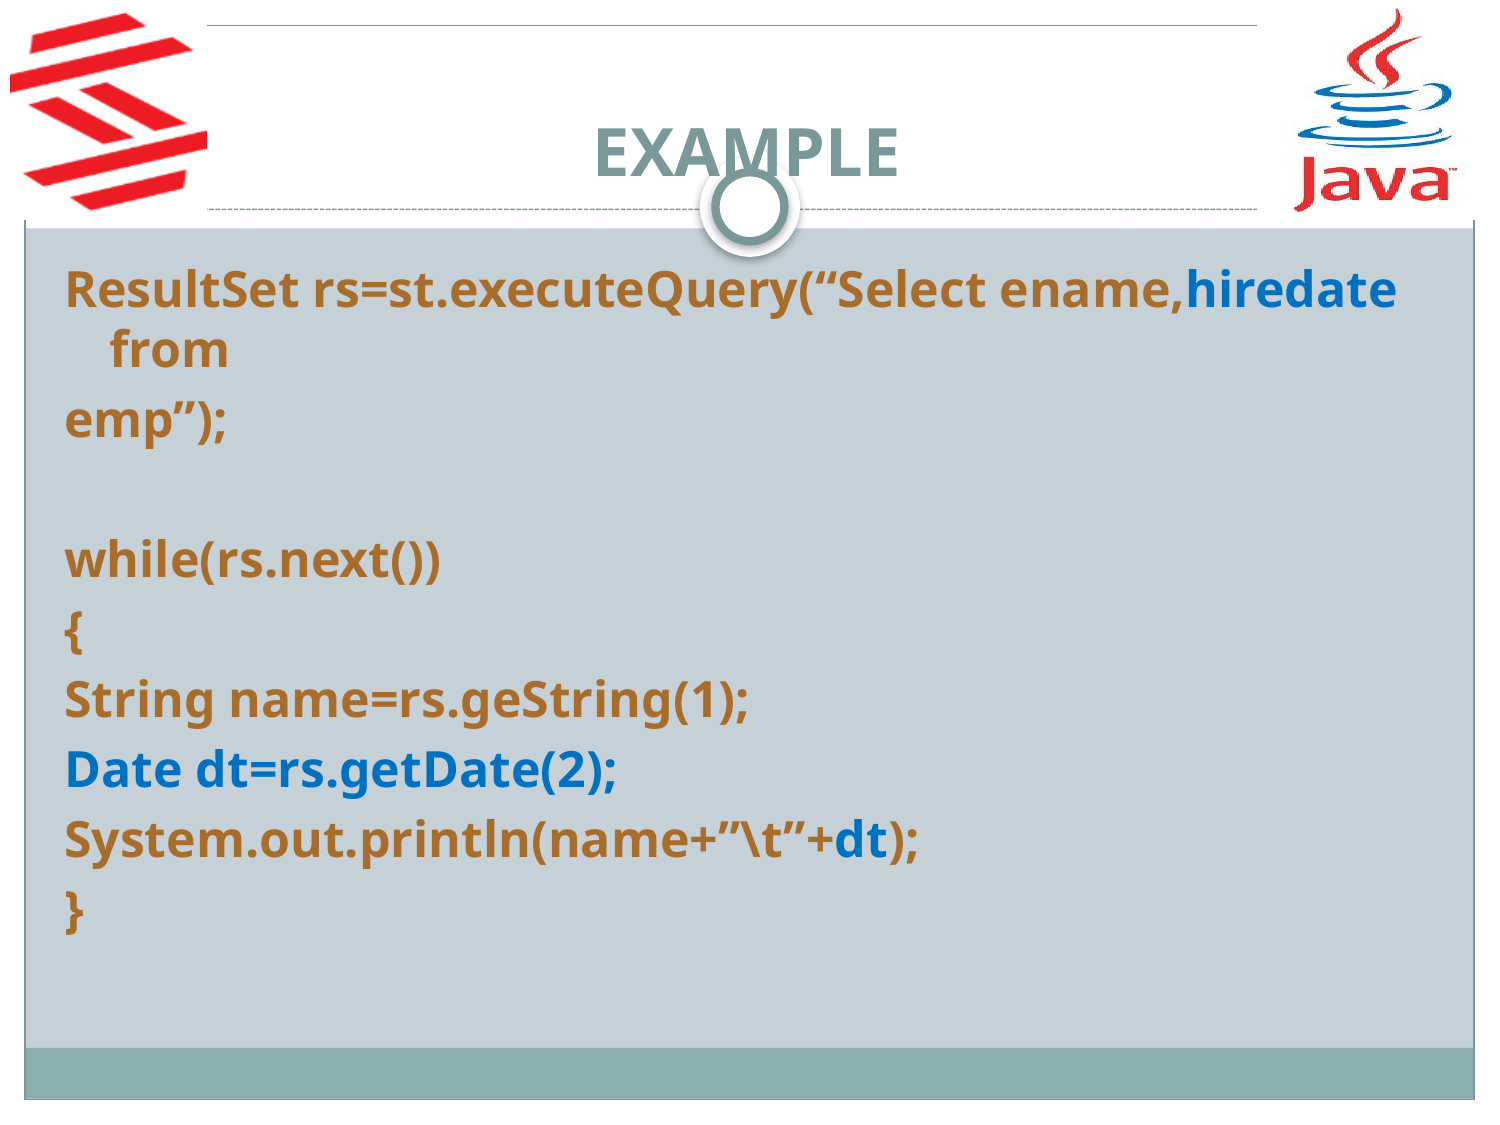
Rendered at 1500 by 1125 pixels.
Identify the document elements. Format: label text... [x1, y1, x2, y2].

list ResultSet rs=st.executeQuery(“Select ename,hiredate from emp”); while(rs.next()) { String name=rs.geString(1); Date dt=rs.getDate(2); System.out.println(name+”\t”+dt); } [49, 250, 1445, 1001]
picture [10, 11, 207, 221]
title EXAMPLE [213, 35, 1250, 198]
picture [1257, 0, 1483, 221]
